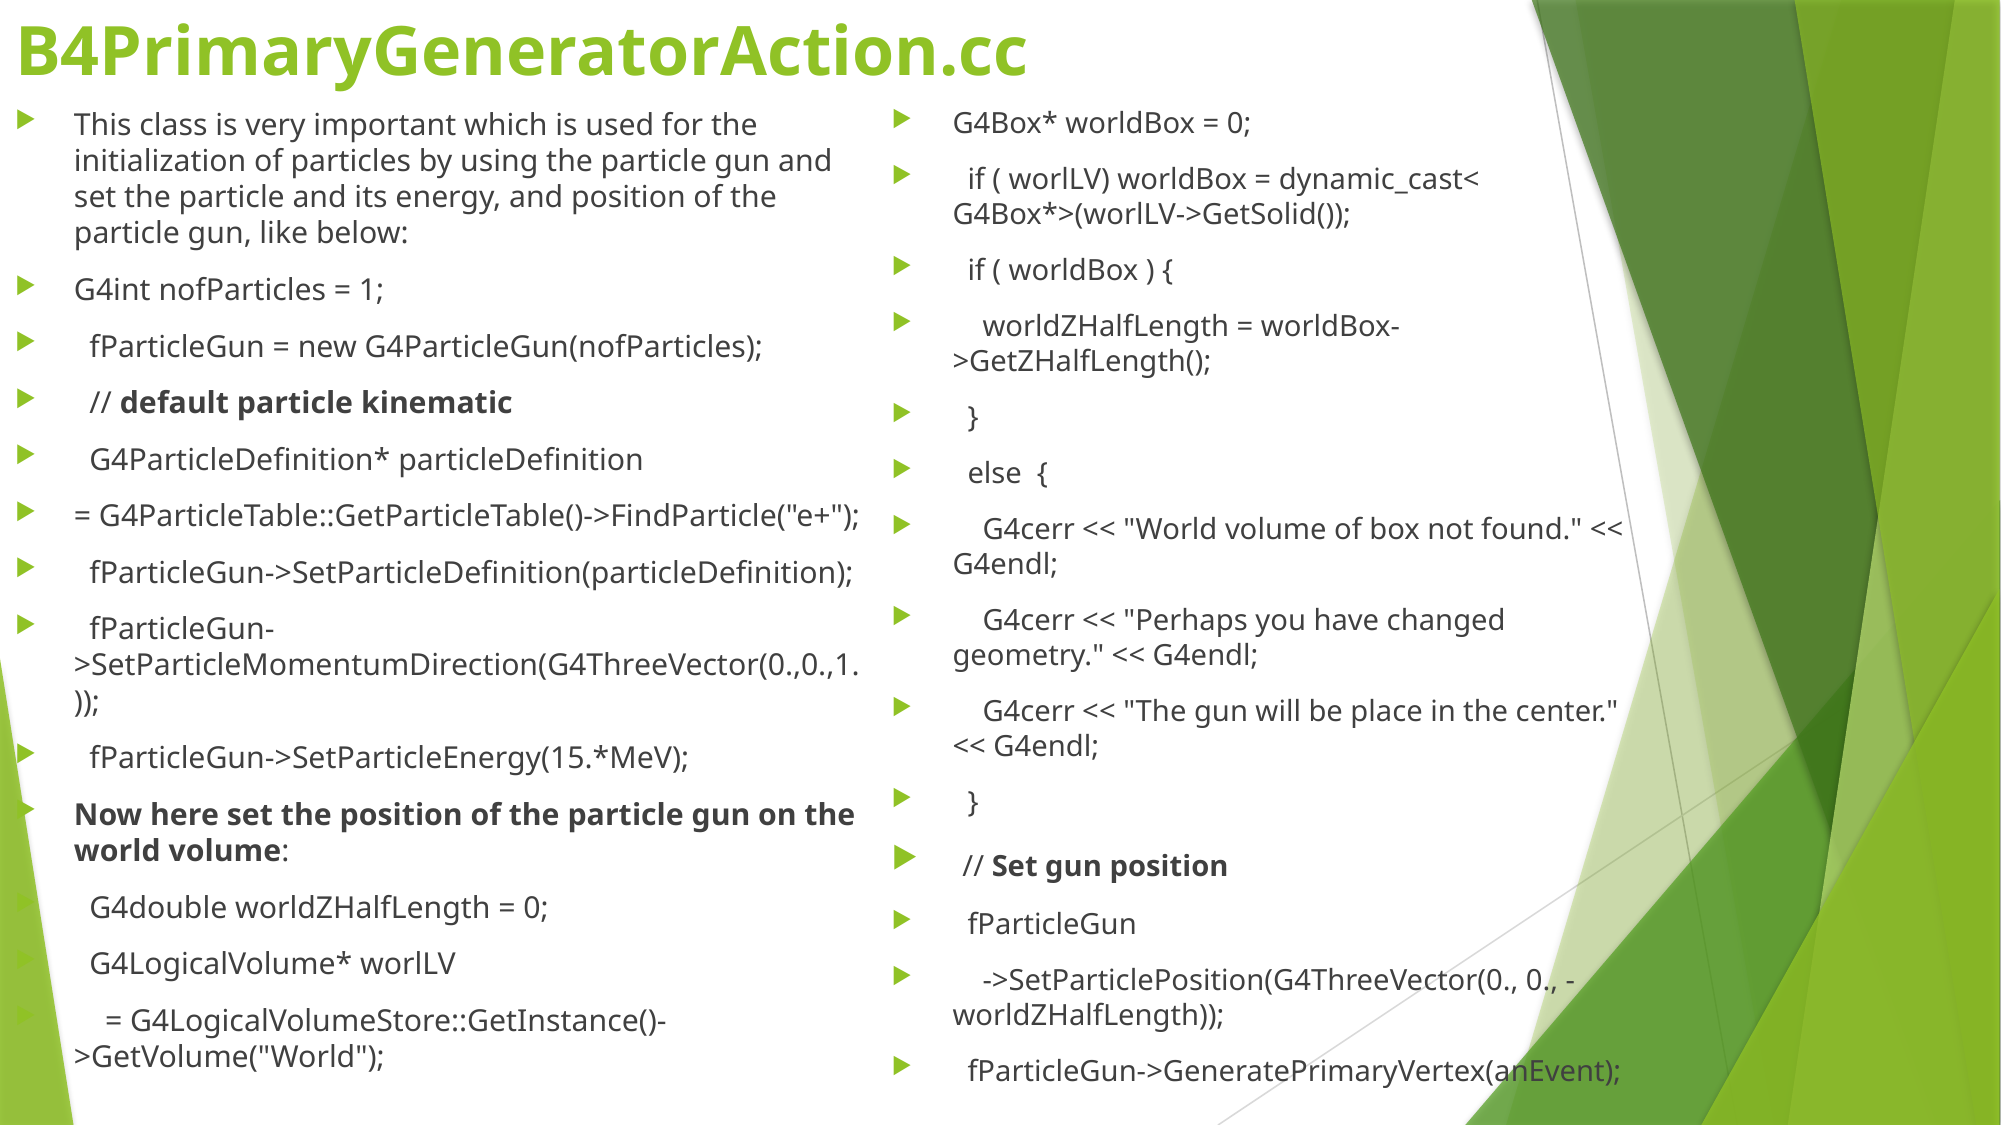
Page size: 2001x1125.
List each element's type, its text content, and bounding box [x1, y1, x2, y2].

list This class is very important which is used for the initialization of particles by using the particle gun and set the particle and its energy, and position of the particle gun, like below: G4int nofParticles = 1; fParticleGun = new G4ParticleGun(nofParticles); // default particle kinematic G4ParticleDefinition* particleDefinition = G4ParticleTable::GetParticleTable()->FindParticle("e+"); fParticleGun->SetParticleDefinition(particleDefinition); fParticleGun->SetParticleMomentumDirection(G4ThreeVector(0.,0.,1.)); fParticleGun->SetParticleEnergy(15.*MeV); Now here set the position of the particle gun on the world volume: G4double worldZHalfLength = 0; G4LogicalVolume* worlLV = G4LogicalVolumeStore::GetInstance()->GetVolume("World"); [0, 97, 876, 1125]
title B4PrimaryGeneratorAction.cc [0, 0, 1477, 97]
list G4Box* worldBox = 0; if ( worlLV) worldBox = dynamic_cast< G4Box*>(worlLV->GetSolid()); if ( worldBox ) { worldZHalfLength = worldBox->GetZHalfLength(); } else { G4cerr << "World volume of box not found." << G4endl; G4cerr << "Perhaps you have changed geometry." << G4endl; G4cerr << "The gun will be place in the center." << G4endl; } // Set gun position fParticleGun ->SetParticlePosition(G4ThreeVector(0., 0., -worldZHalfLength)); fParticleGun->GeneratePrimaryVertex(anEvent); [876, 97, 1667, 1125]
